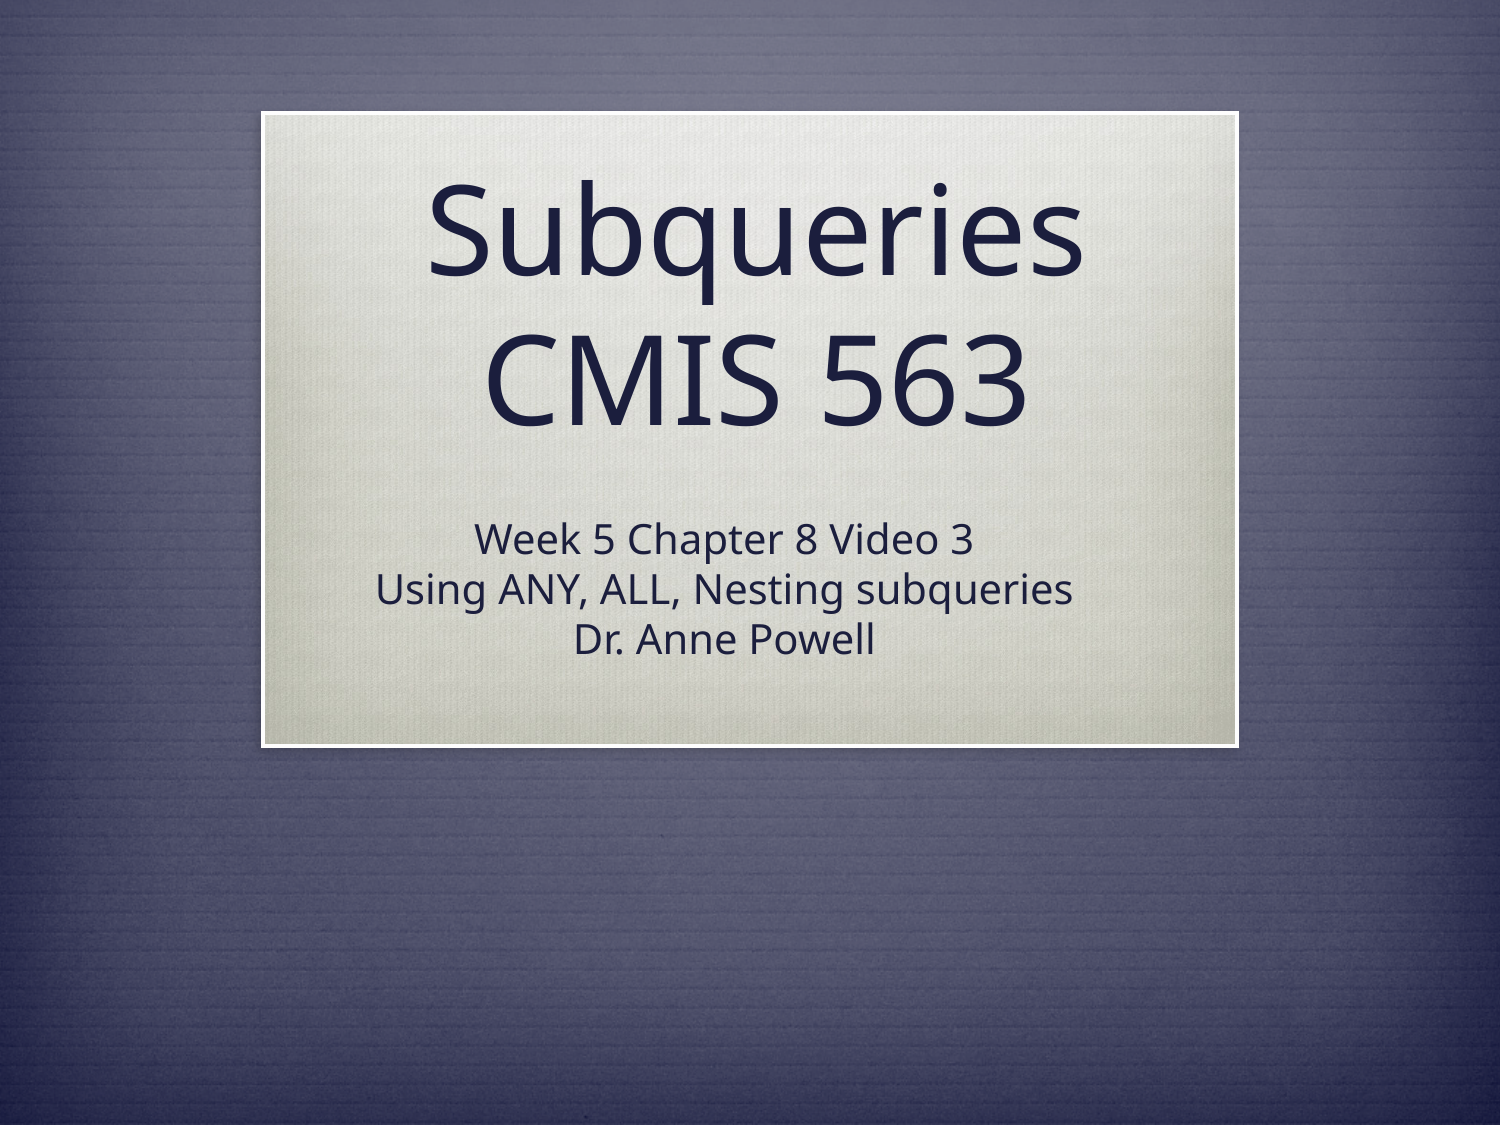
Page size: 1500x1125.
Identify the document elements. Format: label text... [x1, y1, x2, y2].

picture [265, 115, 1235, 505]
picture [265, 620, 1235, 744]
title Subqueries CMIS 563 [292, 130, 1221, 458]
subtitle Week 5 Chapter 8 Video 3 Using ANY, ALL, Nesting subqueries Dr. Anne Powell [186, 505, 1262, 620]
